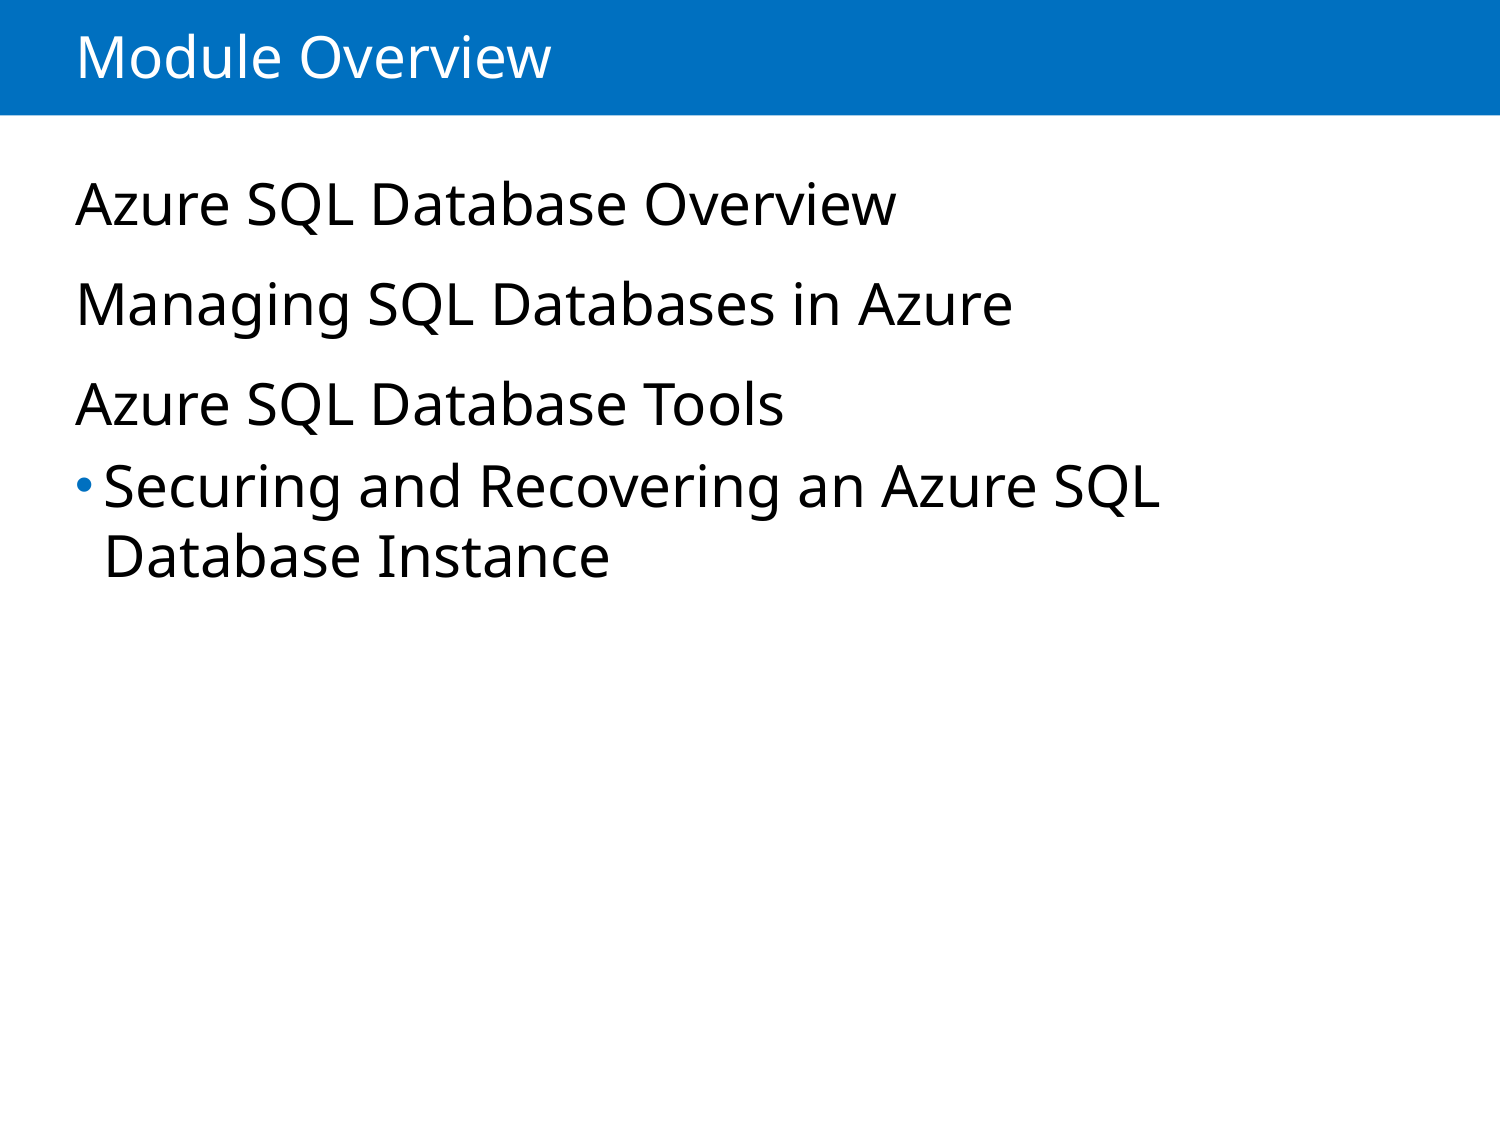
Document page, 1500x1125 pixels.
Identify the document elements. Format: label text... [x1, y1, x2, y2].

list Azure SQL Database Overview Managing SQL Databases in Azure Azure SQL Database Tools Securing and Recovering an Azure SQL Database Instance [74, 167, 1408, 1013]
title Module Overview [75, 0, 1351, 122]
